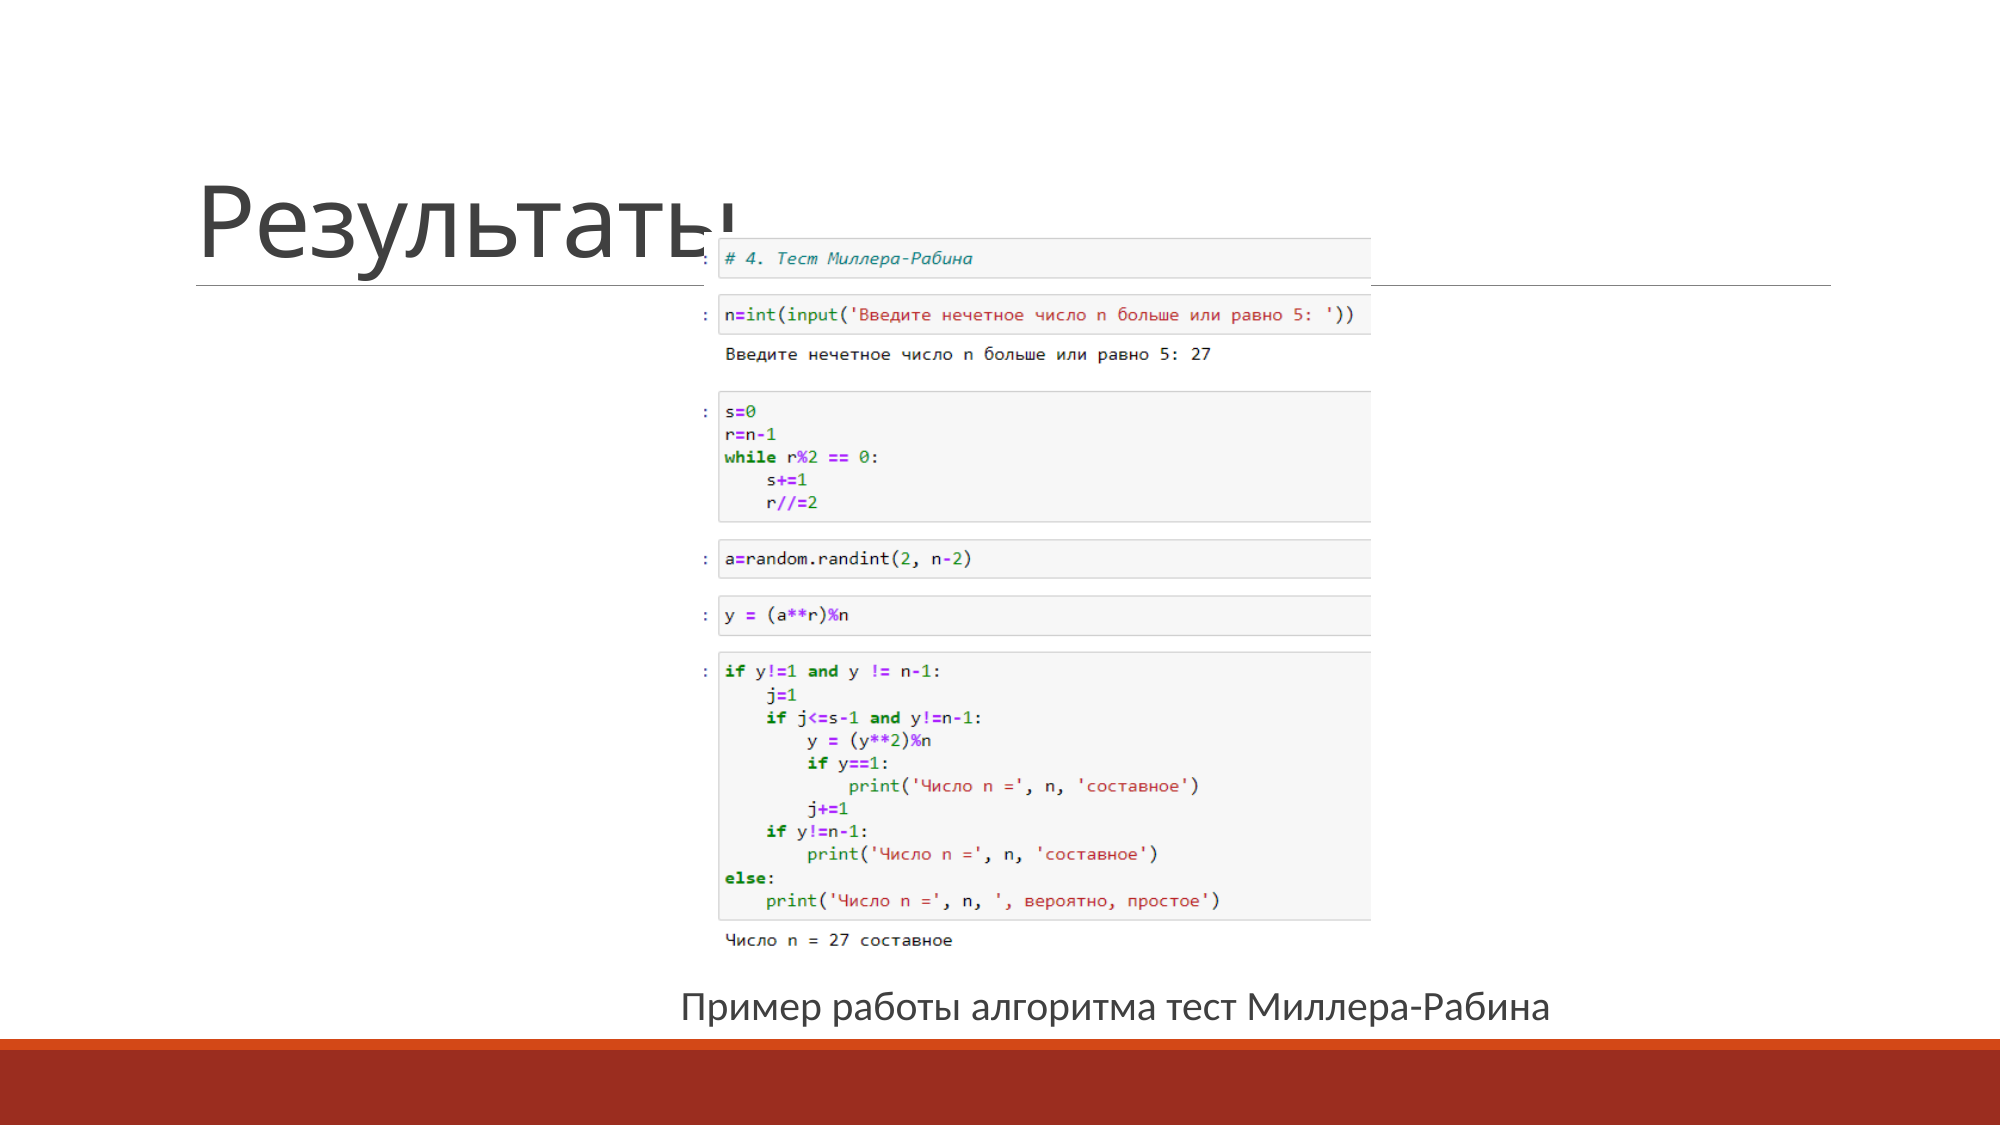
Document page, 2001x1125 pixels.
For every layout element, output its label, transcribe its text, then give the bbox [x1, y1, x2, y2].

list Пример работы алгоритма тест Миллера-Рабина [680, 977, 2000, 1125]
picture [703, 232, 1372, 959]
title Результаты [180, 47, 1830, 285]
